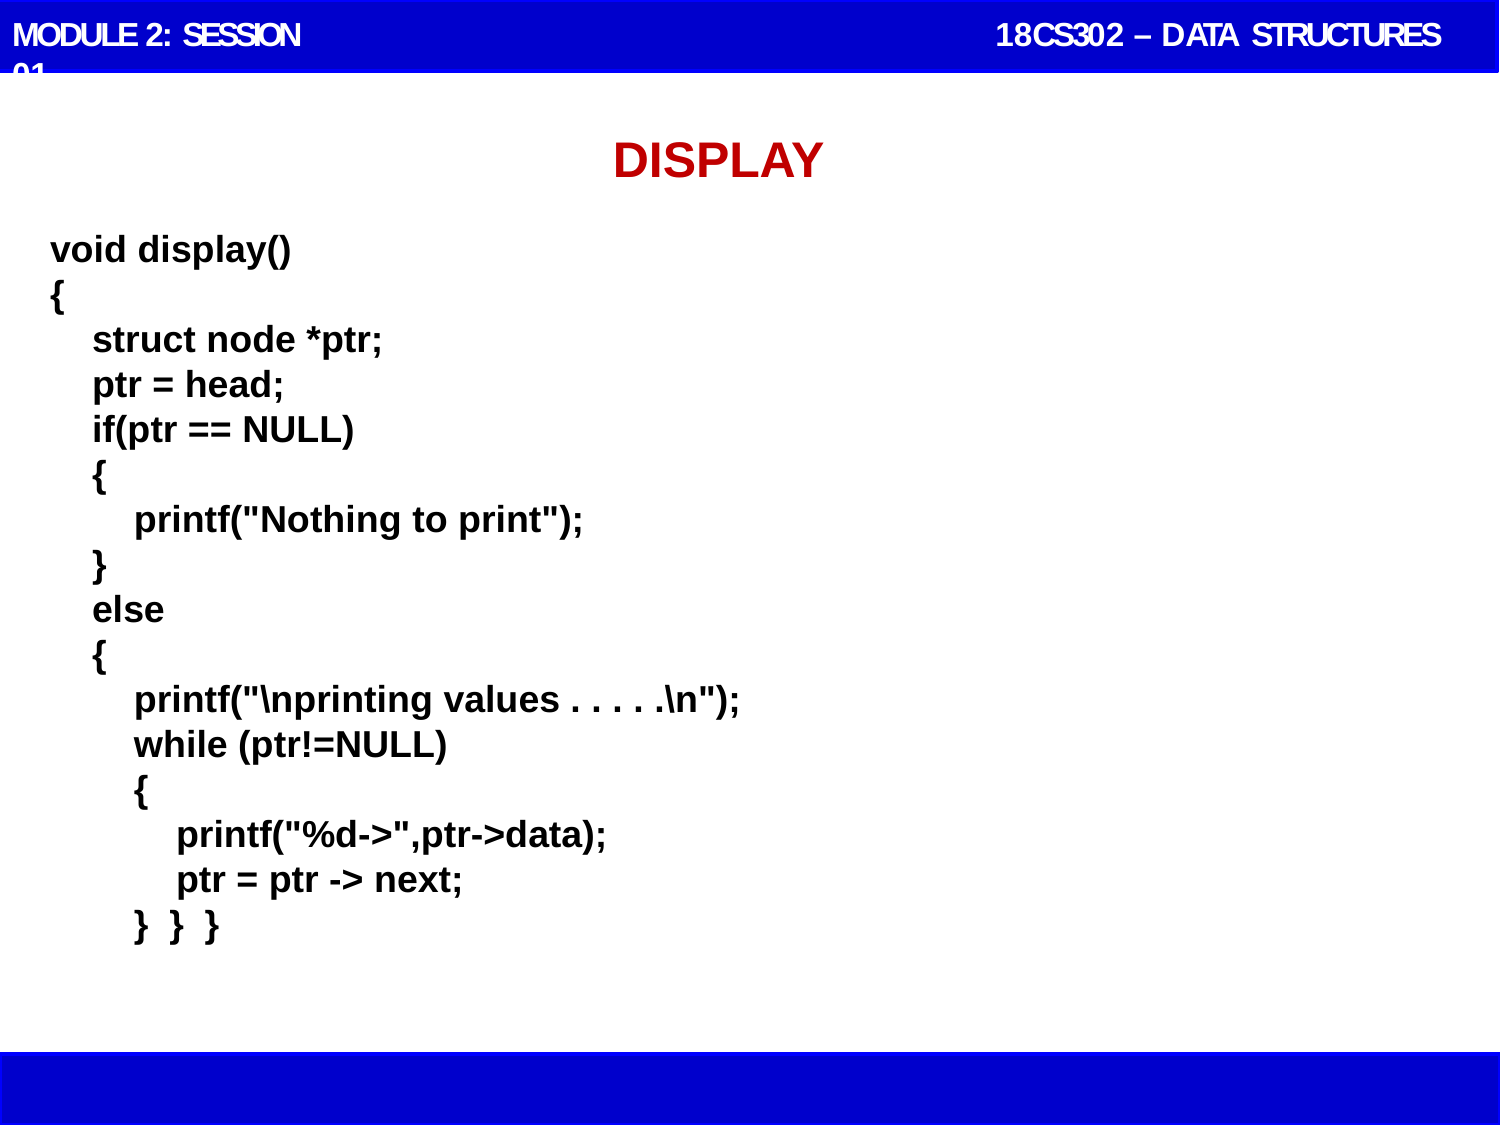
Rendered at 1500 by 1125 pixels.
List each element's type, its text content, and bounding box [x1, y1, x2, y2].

text_box 18CS302 – DATA STRUCTURES [780, 11, 1483, 54]
text_box [0, 0, 1497, 71]
text_box [0, 1054, 1500, 1125]
list void display() { struct node *ptr; ptr = head; if(ptr == NULL) { printf("Nothing to print"); } else { printf("\nprinting values . . . . .\n"); while (ptr!=NULL) { printf("%d->",ptr->data); ptr = ptr -> next; } } } [50, 224, 1450, 998]
title DISPLAY [187, 127, 1250, 189]
text_box MODULE 2: SESSION 01 [9, 11, 346, 94]
